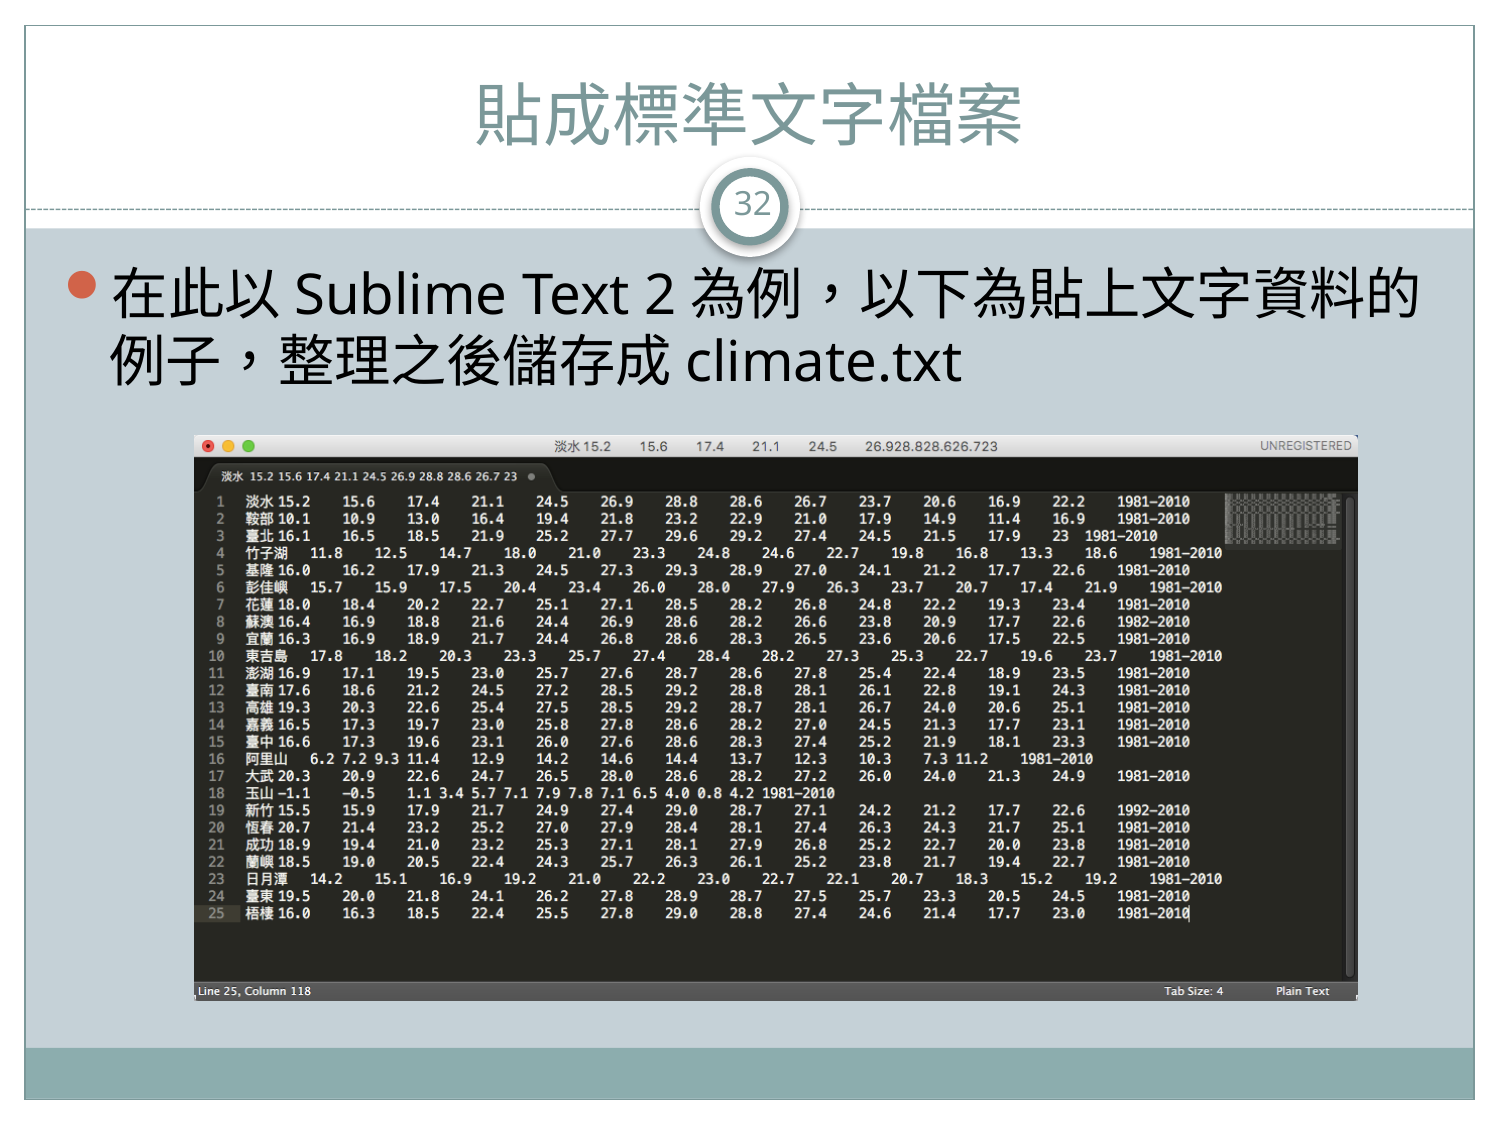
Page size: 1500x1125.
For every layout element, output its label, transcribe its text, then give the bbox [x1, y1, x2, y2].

slide_number 32 [715, 168, 791, 241]
picture [194, 434, 1359, 1001]
title 貼成標準文字檔案 [49, 37, 1450, 162]
list 在此以Sublime Text 2為例，以下為貼上文字資料的例子，整理之後儲存成climate.txt [49, 250, 1445, 1001]
